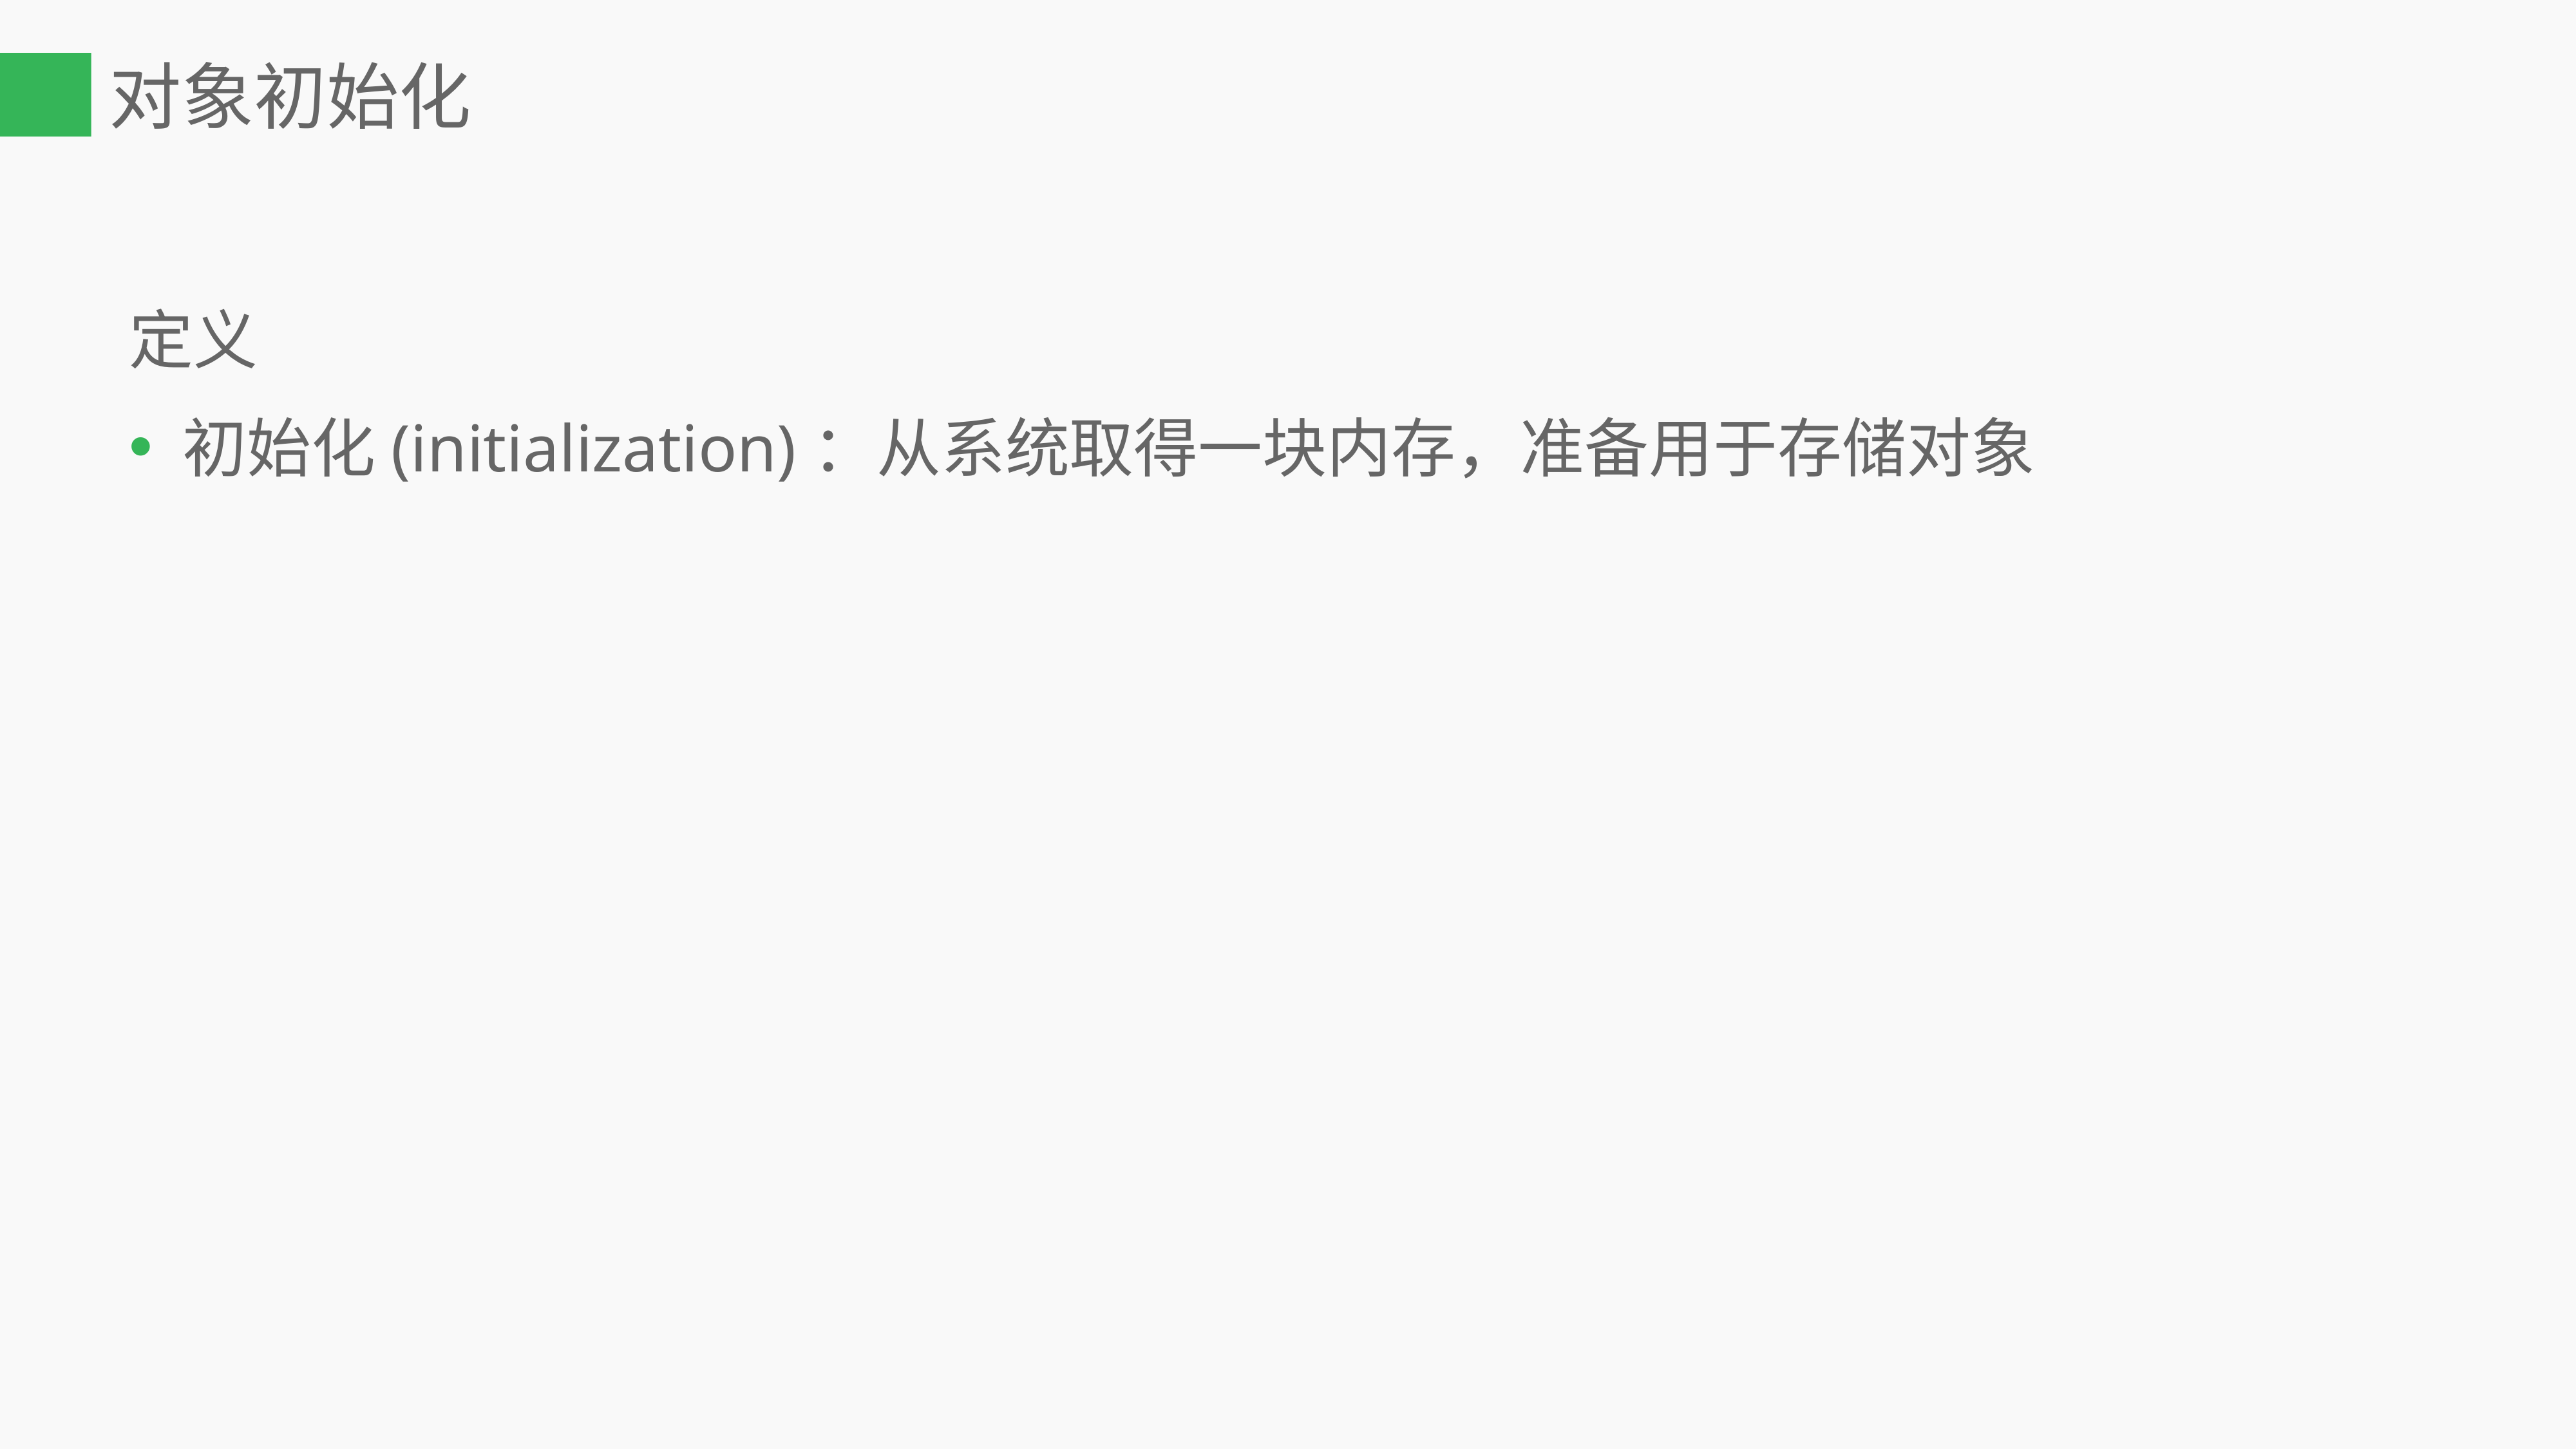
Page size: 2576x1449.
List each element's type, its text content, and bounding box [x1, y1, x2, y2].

title 对象初始化 [108, 44, 2540, 144]
subtitle 定义 初始化(initialization)：从系统取得一块内存，准备用于存储对象 [108, 267, 2455, 1355]
picture [0, 53, 91, 137]
